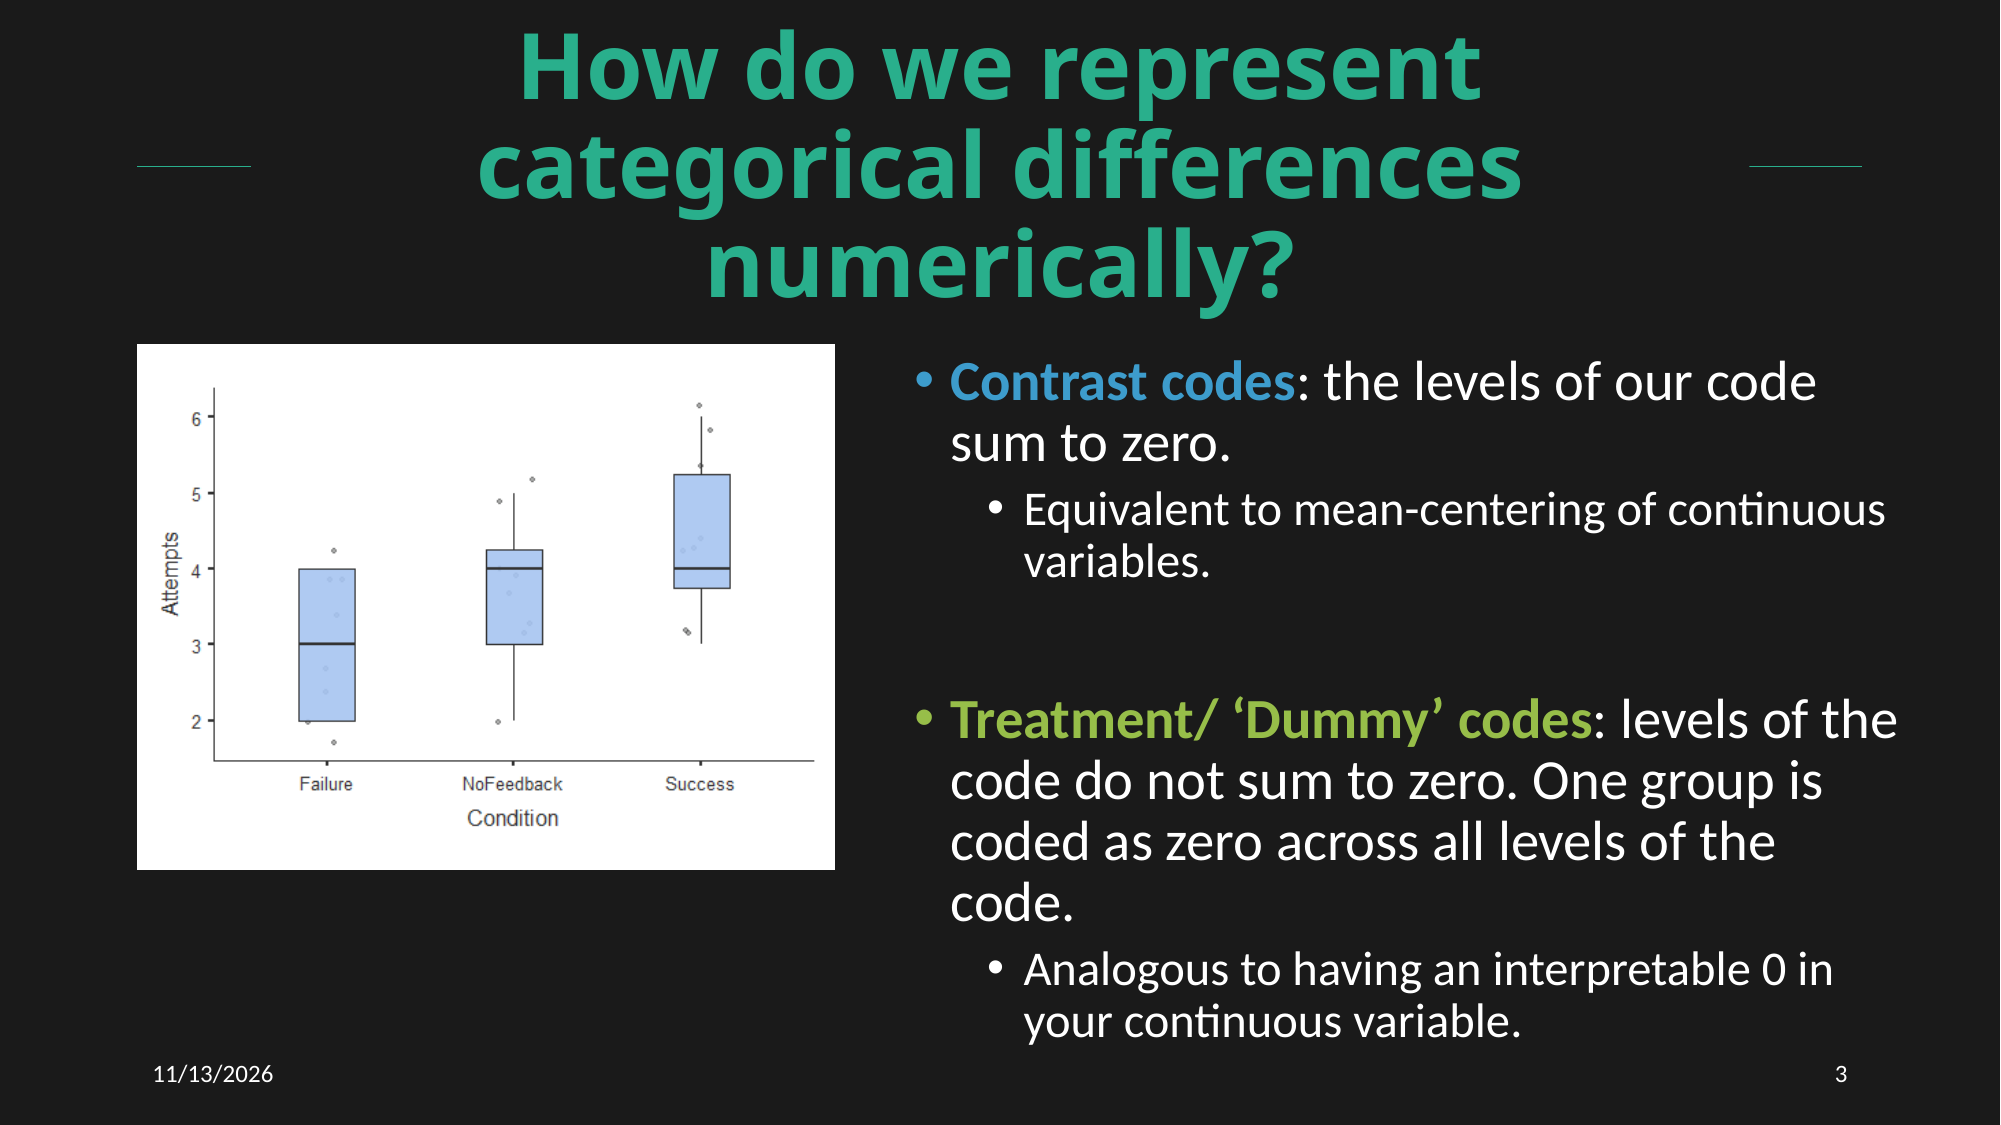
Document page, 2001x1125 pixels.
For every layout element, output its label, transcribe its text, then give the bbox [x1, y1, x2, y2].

slide_number 3 [1412, 1058, 1863, 1103]
list Contrast codes: the levels of our code sum to zero. Equivalent to mean-centering of continuous variables. Treatment/ ‘Dummy’ codes: levels of the code do not sum to zero. One group is coded as zero across all levels of the code. Analogous to having an interpretable 0 in your continuous variable. [899, 344, 1922, 1058]
title How do we represent categorical differences numerically? [251, 59, 1750, 278]
picture [137, 344, 835, 870]
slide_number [137, 1042, 588, 1103]
